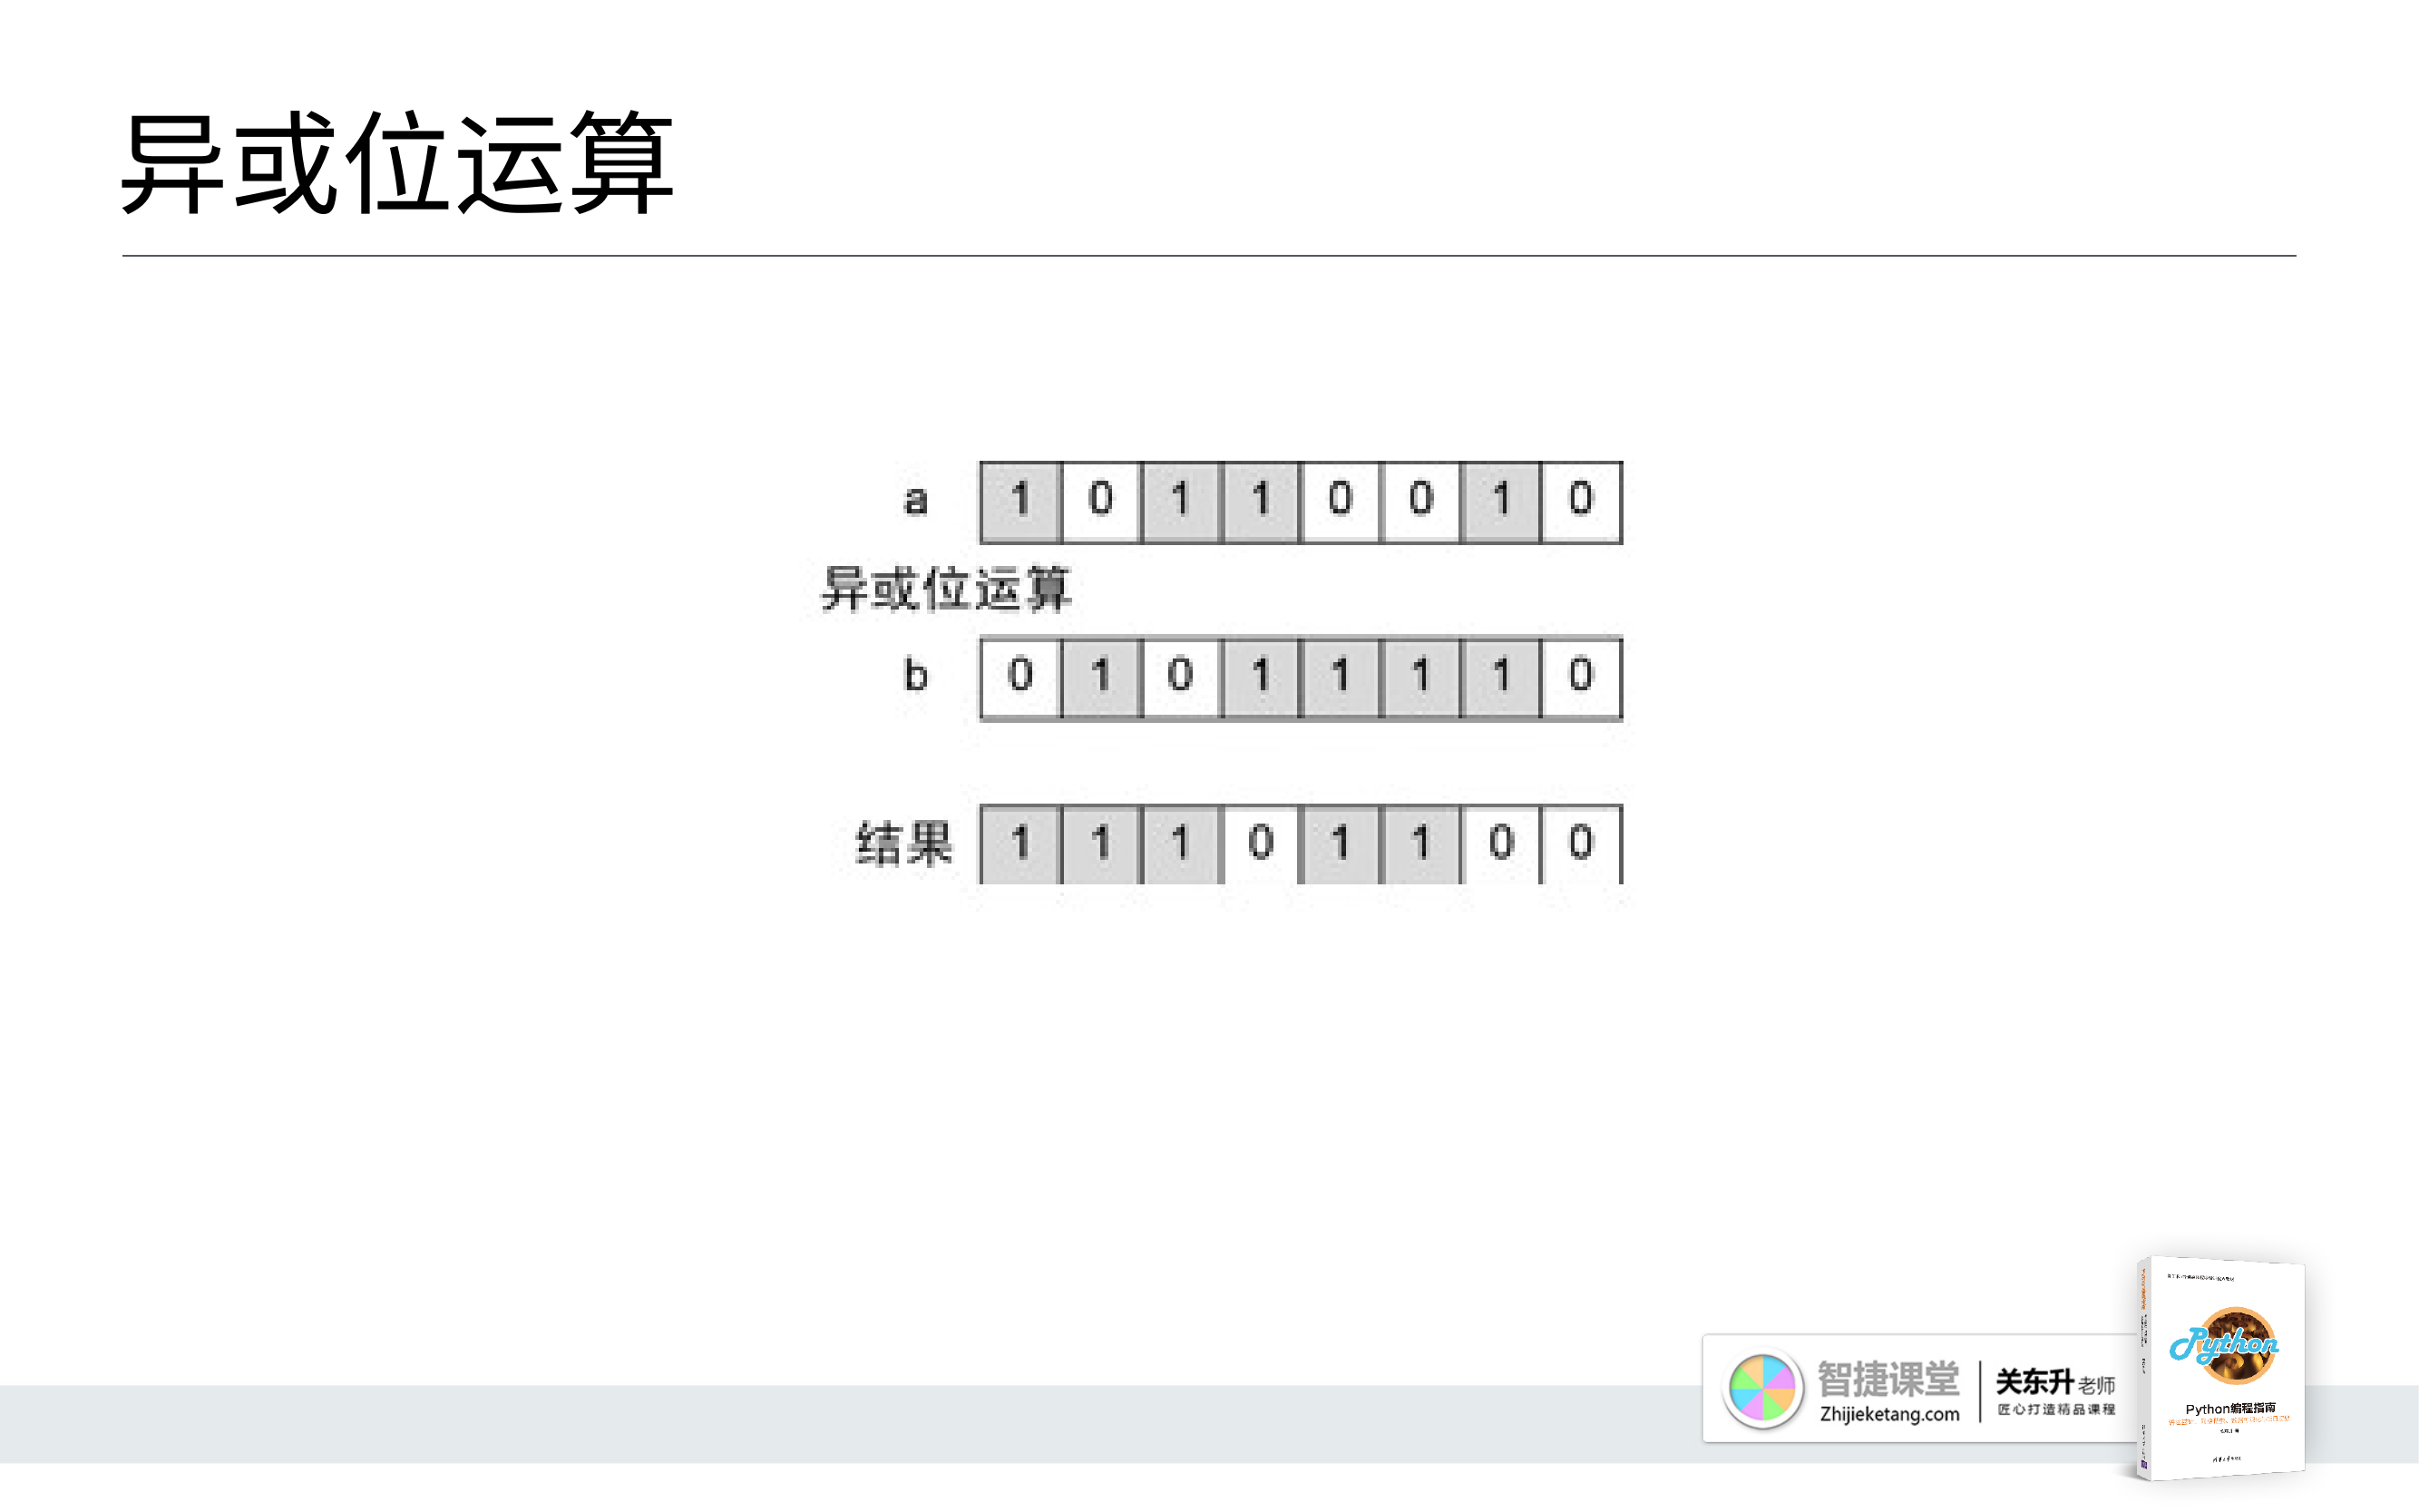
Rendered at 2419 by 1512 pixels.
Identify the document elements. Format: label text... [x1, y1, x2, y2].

picture [0, 0, 2419, 1512]
title 异或位运算 [107, 83, 2148, 237]
